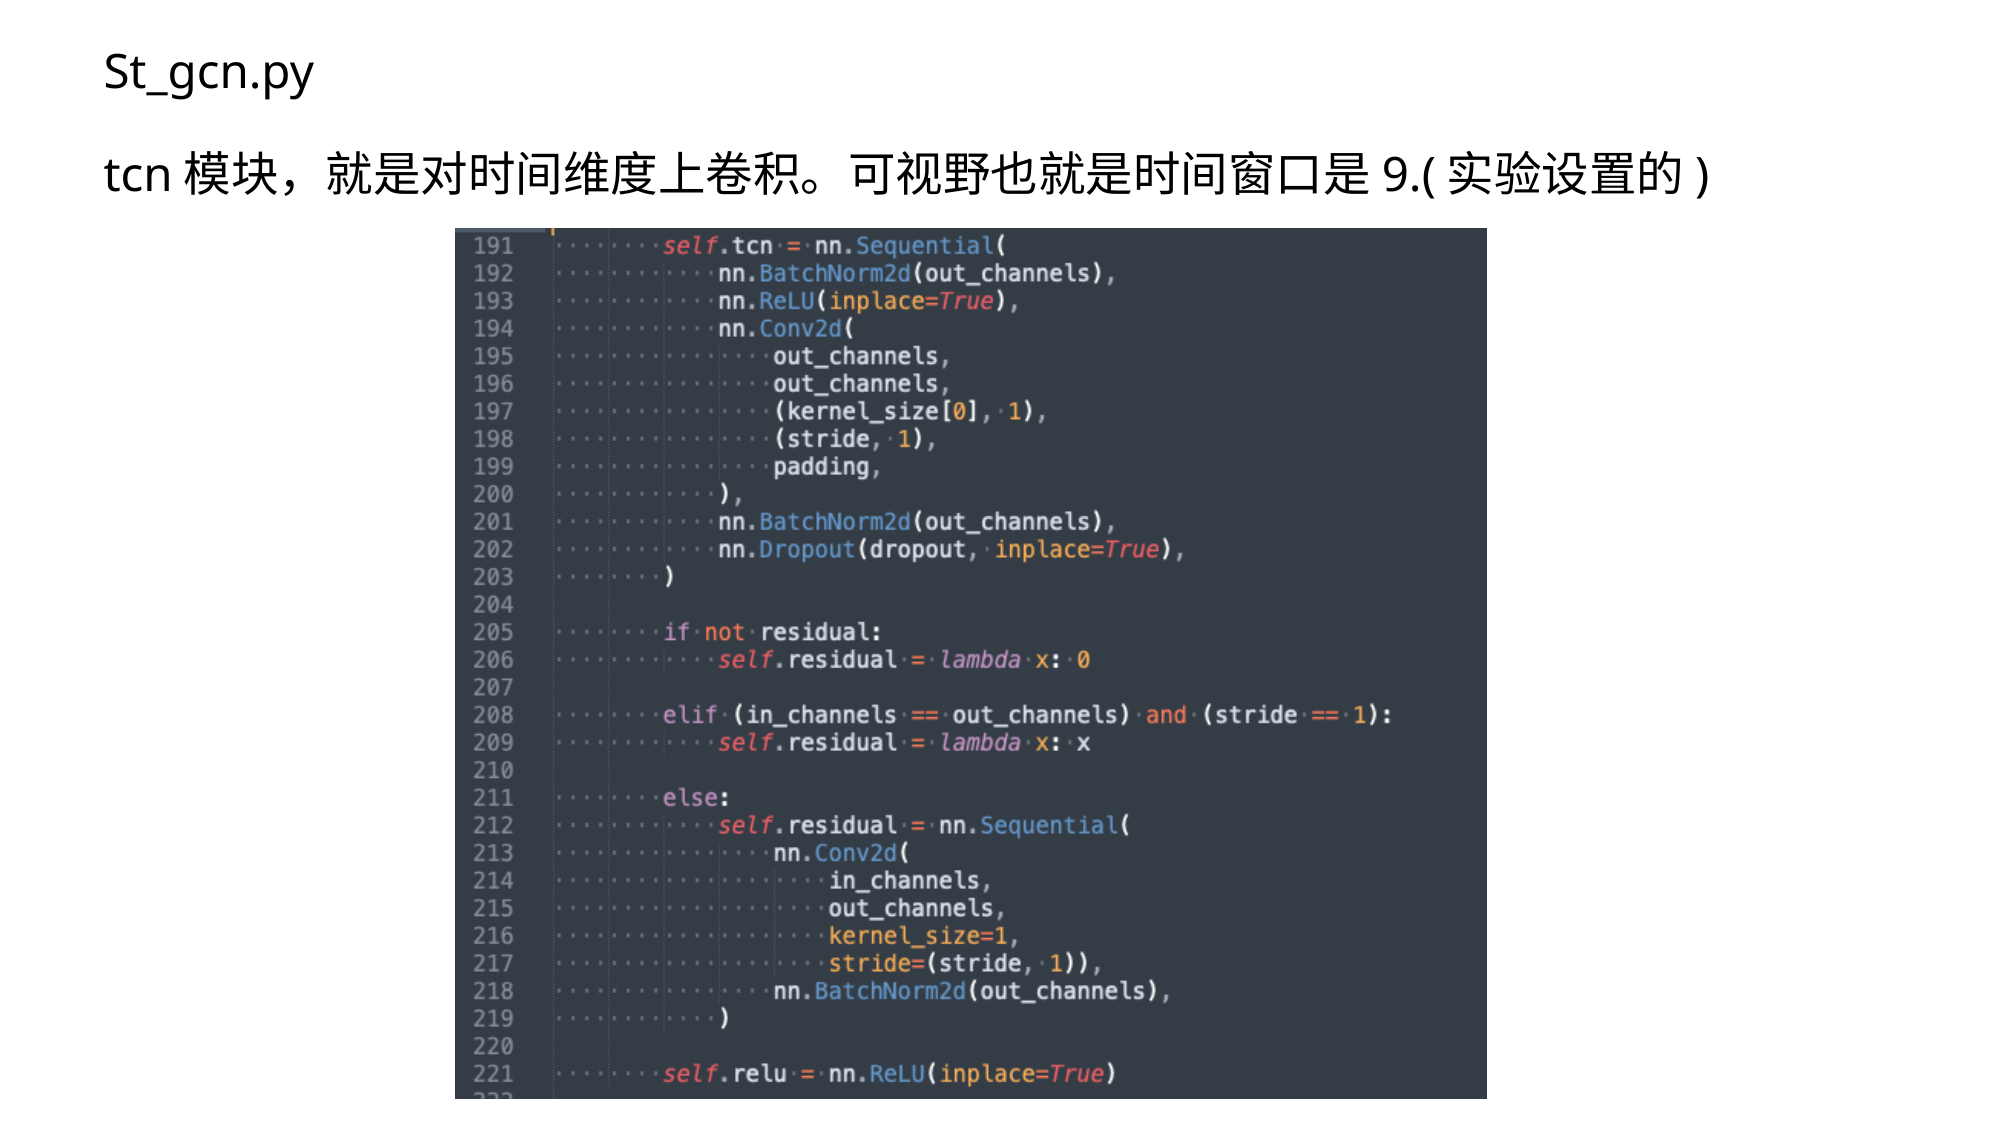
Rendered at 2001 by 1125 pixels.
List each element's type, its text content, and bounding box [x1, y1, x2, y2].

picture [455, 228, 1487, 1099]
title St_gcn.py tcn模块，就是对时间维度上卷积。可视野也就是时间窗口是9.(实验设置的) [88, 39, 1814, 258]
